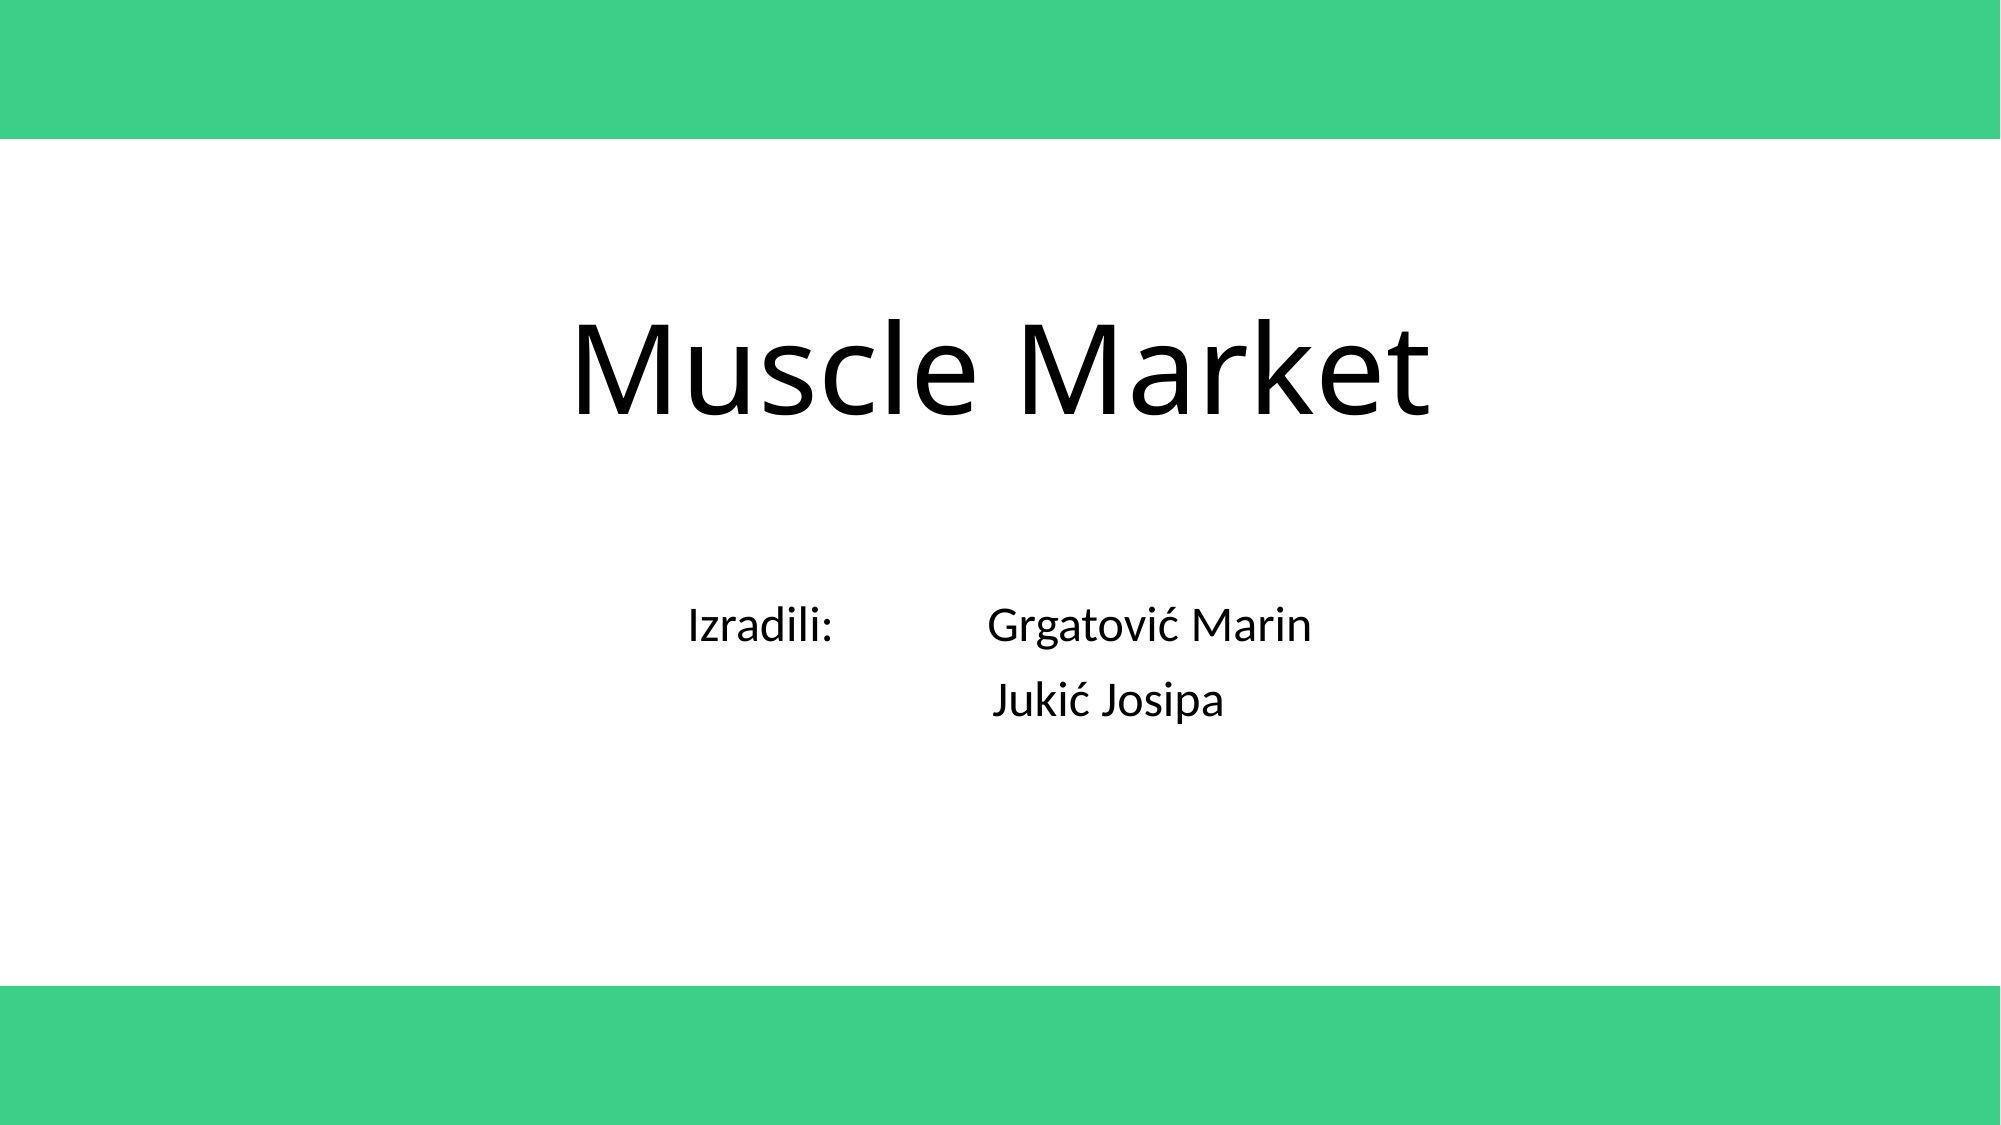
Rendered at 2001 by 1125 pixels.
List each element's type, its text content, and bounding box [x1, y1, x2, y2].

text_box [0, 985, 2000, 1125]
title Muscle Market [249, 294, 1750, 450]
text_box [0, 0, 2000, 140]
subtitle Izradili: Grgatović Marin Jukić Josipa [249, 590, 1750, 863]
